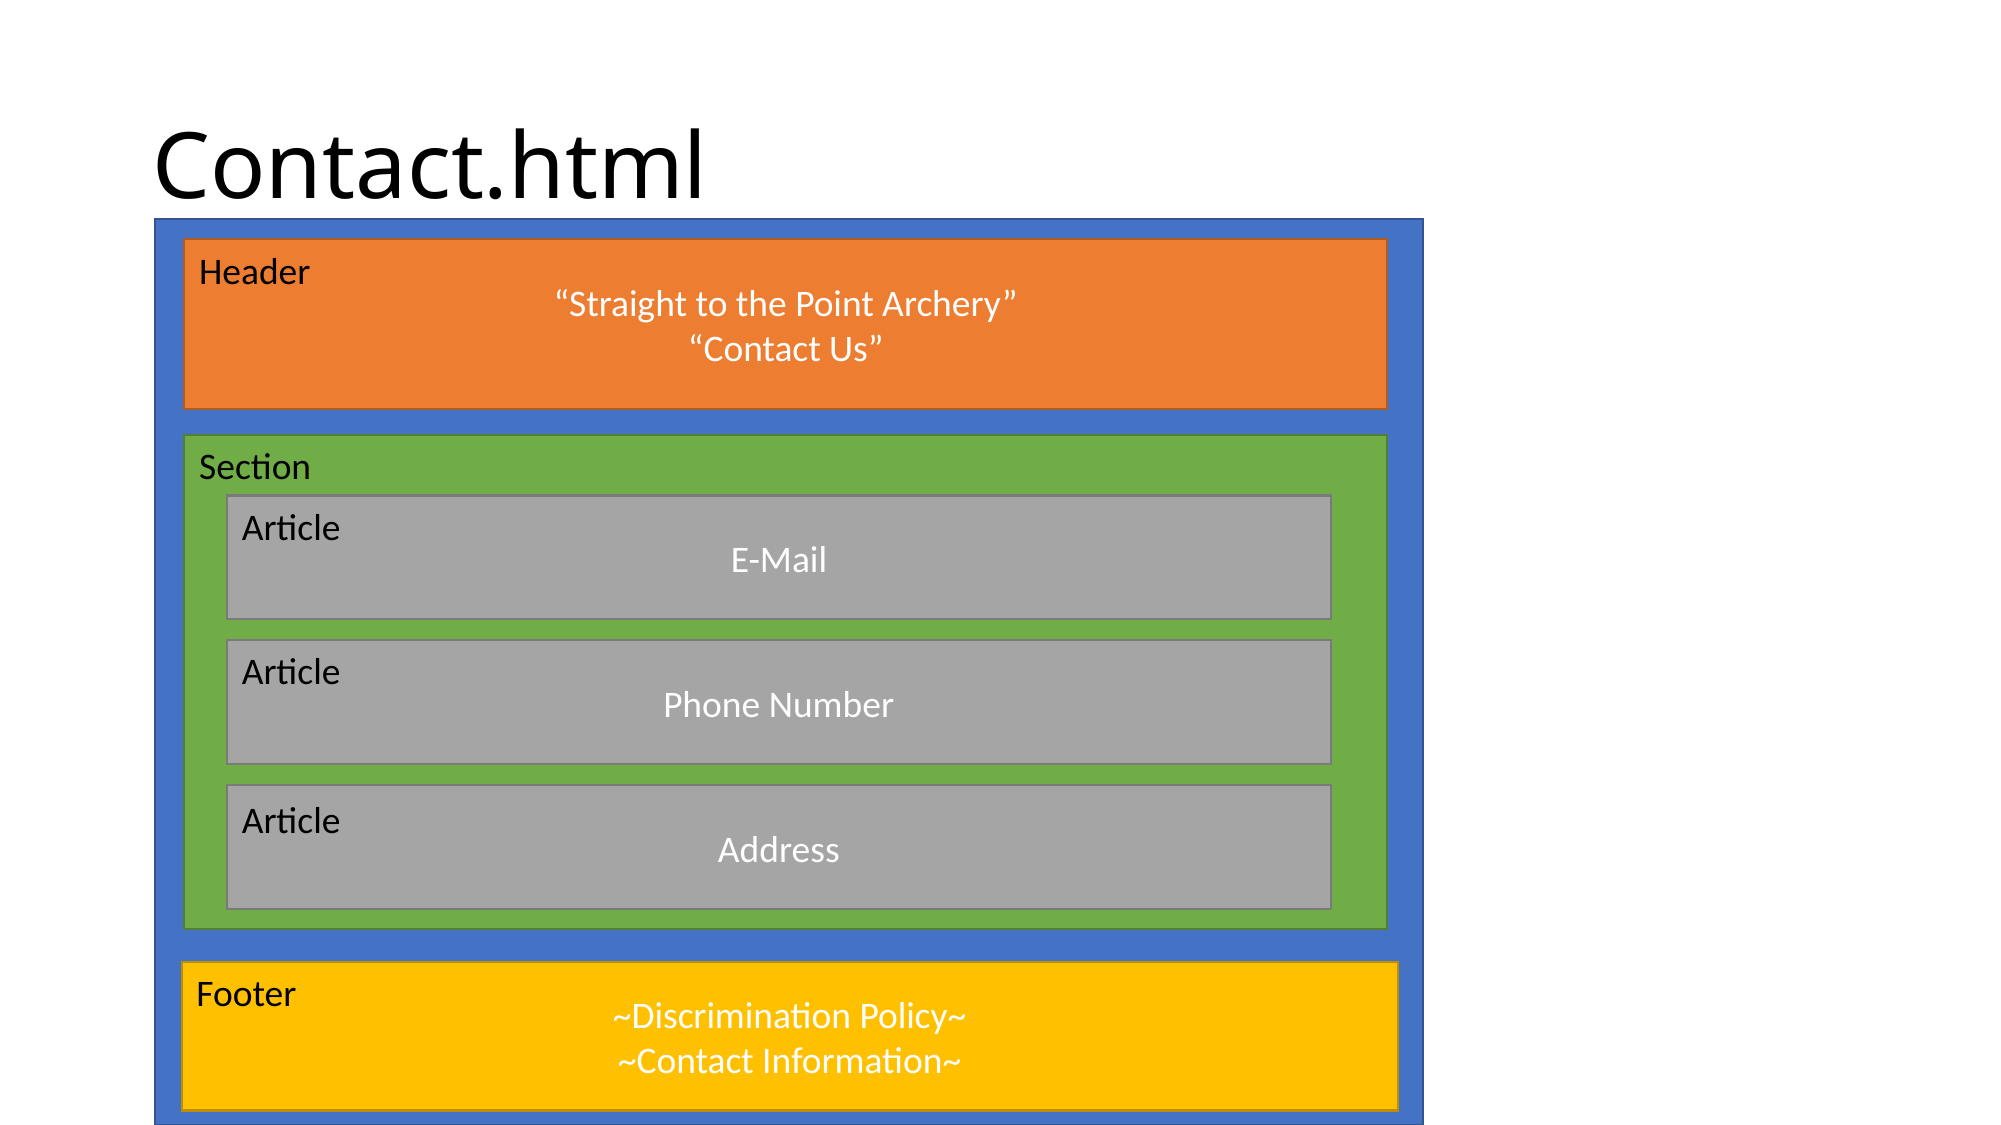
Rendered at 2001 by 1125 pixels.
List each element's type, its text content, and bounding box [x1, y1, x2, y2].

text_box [155, 218, 1423, 1125]
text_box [227, 495, 1331, 910]
title Contact.html [137, 59, 1863, 278]
